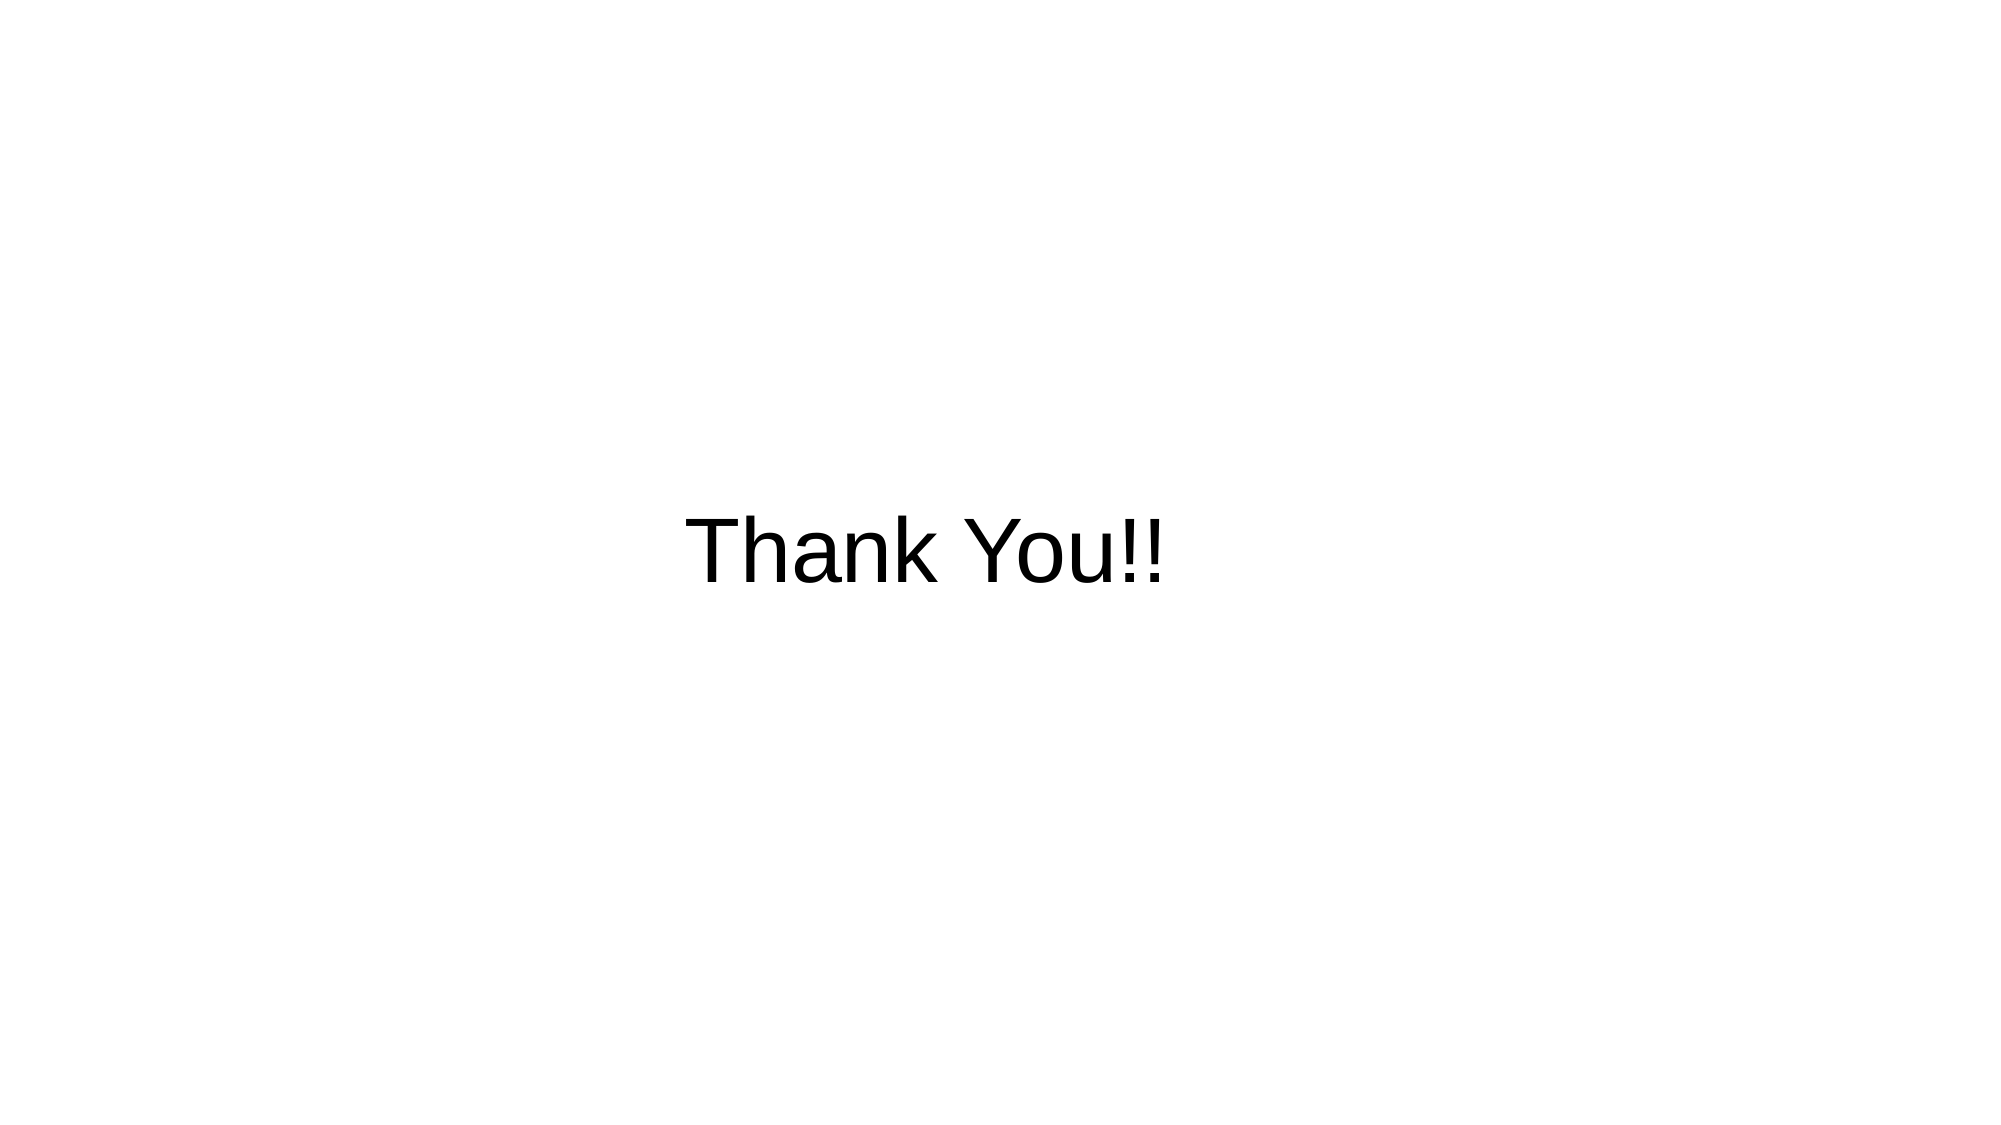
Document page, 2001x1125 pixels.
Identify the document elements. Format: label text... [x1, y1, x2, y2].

text_box Thank You!! [122, 483, 1731, 609]
